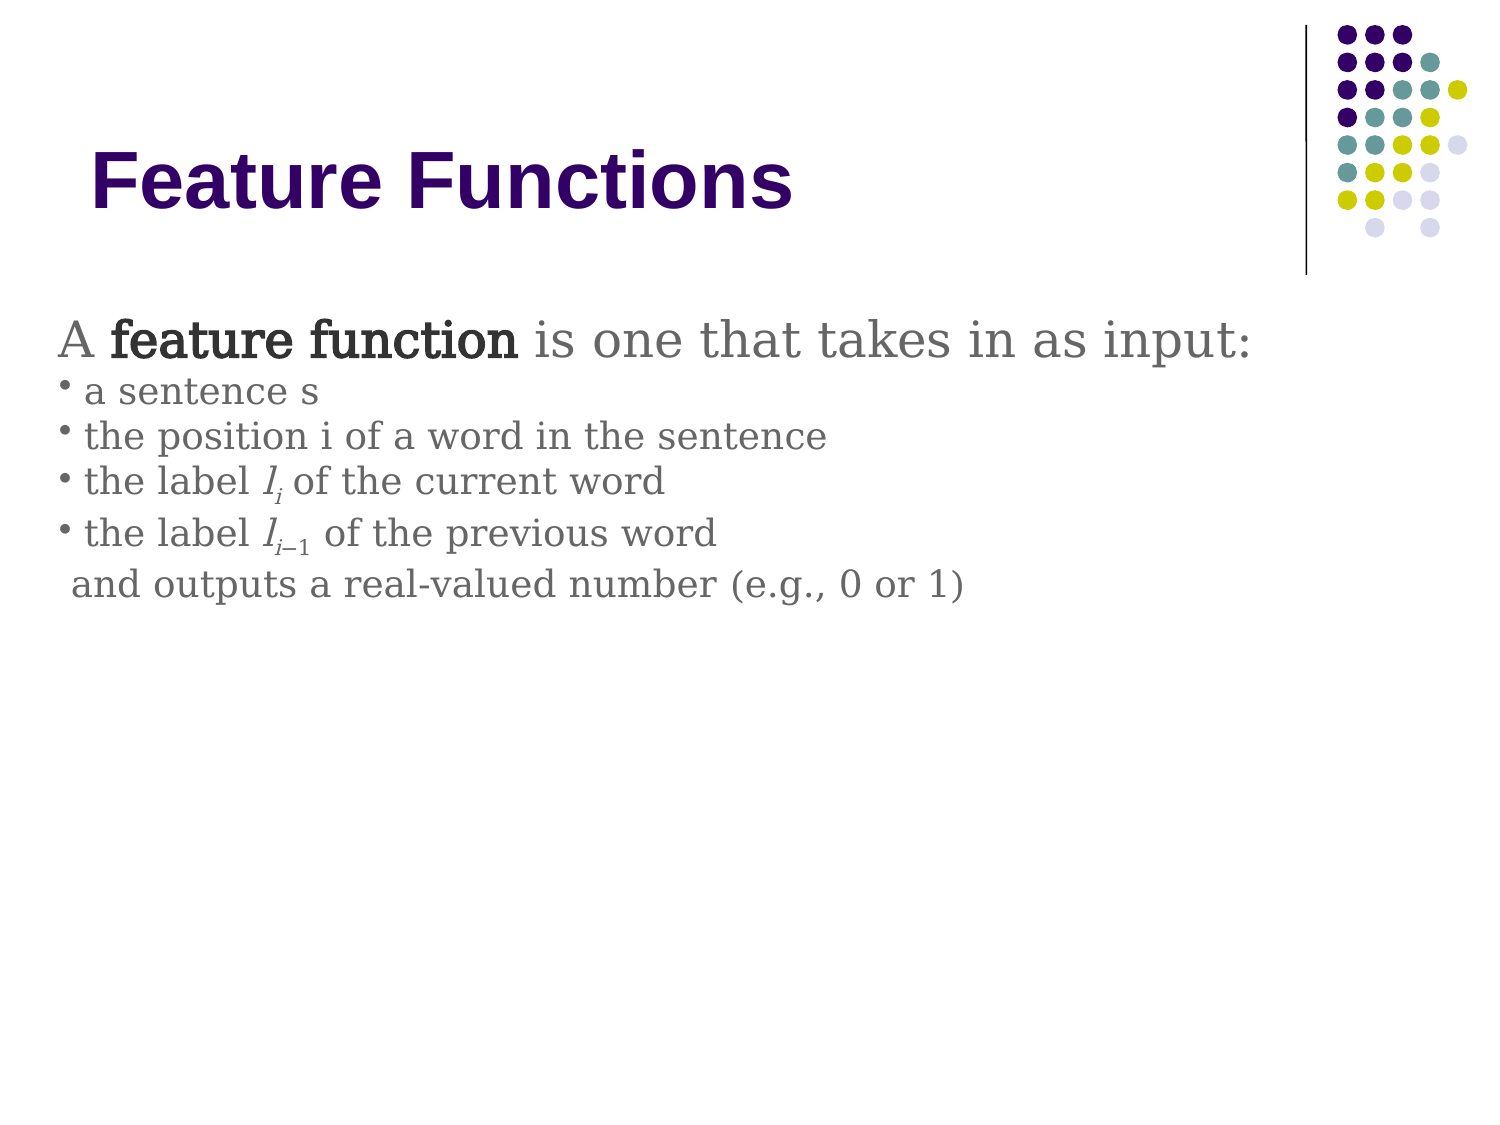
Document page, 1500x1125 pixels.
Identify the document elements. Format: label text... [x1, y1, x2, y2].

text_box A feature function is one that takes in as input: a sentence s the position i of a word in the sentence the label li of the current word the label li−1 of the previous word and outputs a real-valued number (e.g., 0 or 1) [19, 281, 1253, 644]
title Feature Functions [74, 19, 1313, 233]
